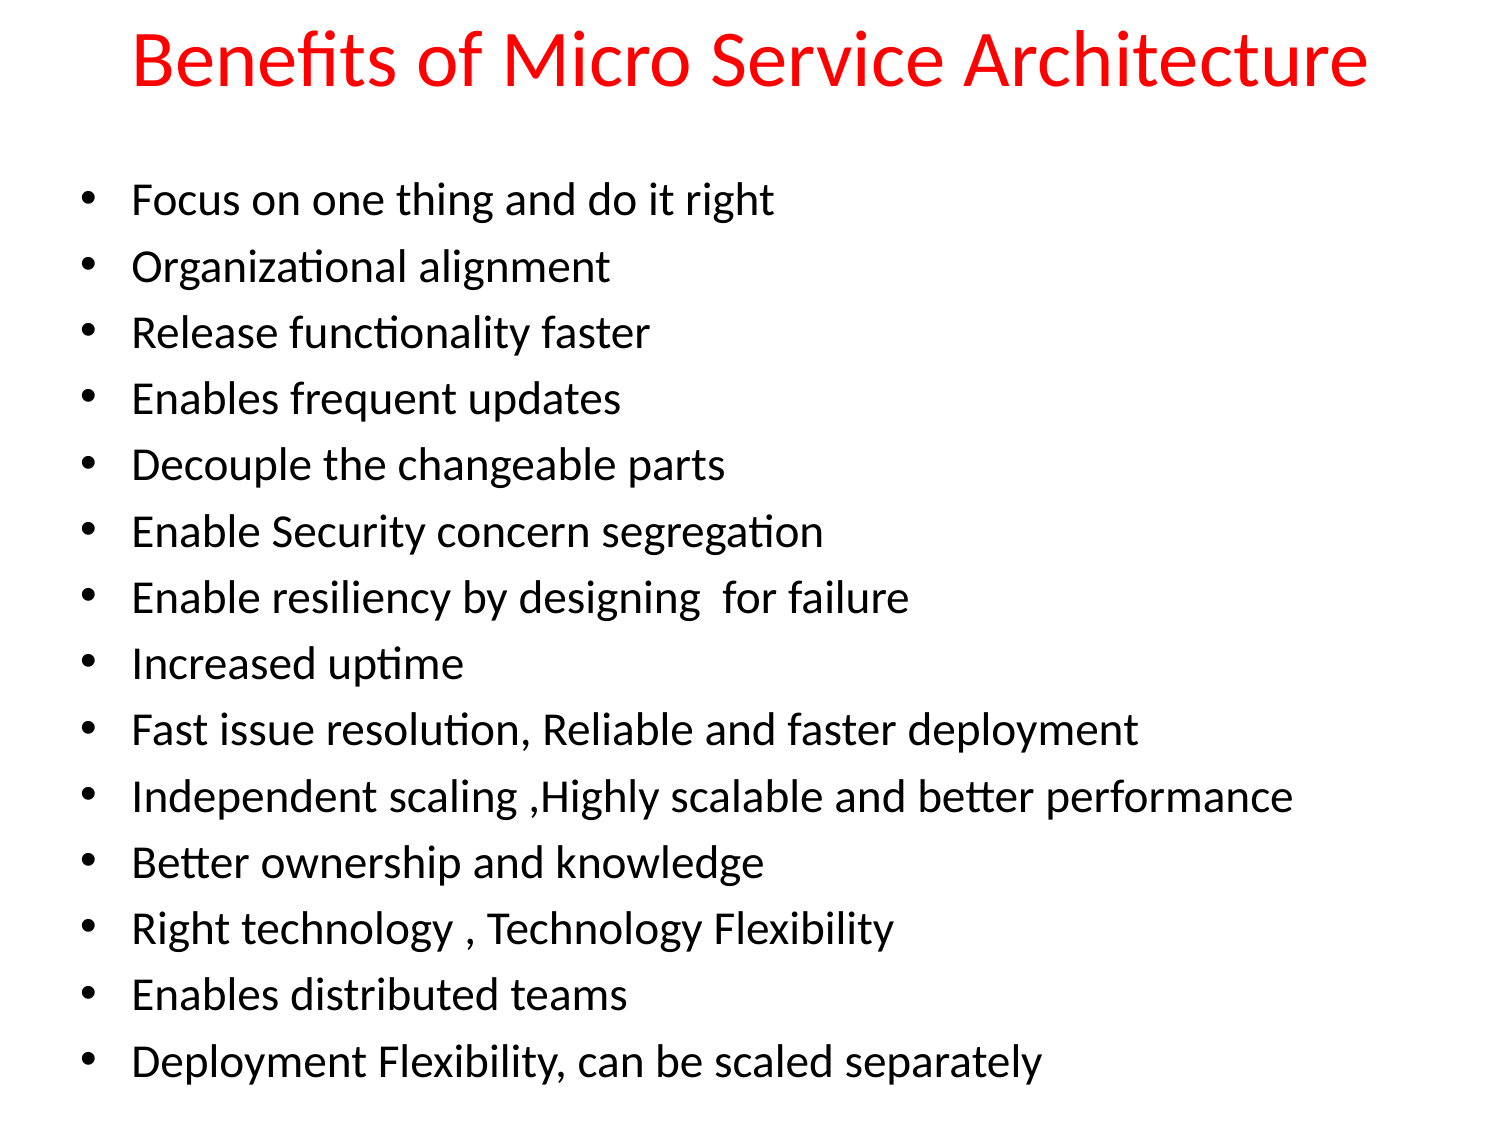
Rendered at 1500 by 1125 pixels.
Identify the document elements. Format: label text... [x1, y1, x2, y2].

title Benefits of Micro Service Architecture [76, 0, 1427, 148]
list Focus on one thing and do it right Organizational alignment Release functionality faster Enables frequent updates Decouple the changeable parts Enable Security concern segregation Enable resiliency by designing for failure Increased uptime Fast issue resolution, Reliable and faster deployment Independent scaling ,Highly scalable and better performance Better ownership and knowledge Right technology , Technology Flexibility Enables distributed teams Deployment Flexibility, can be scaled separately [64, 160, 1415, 1094]
